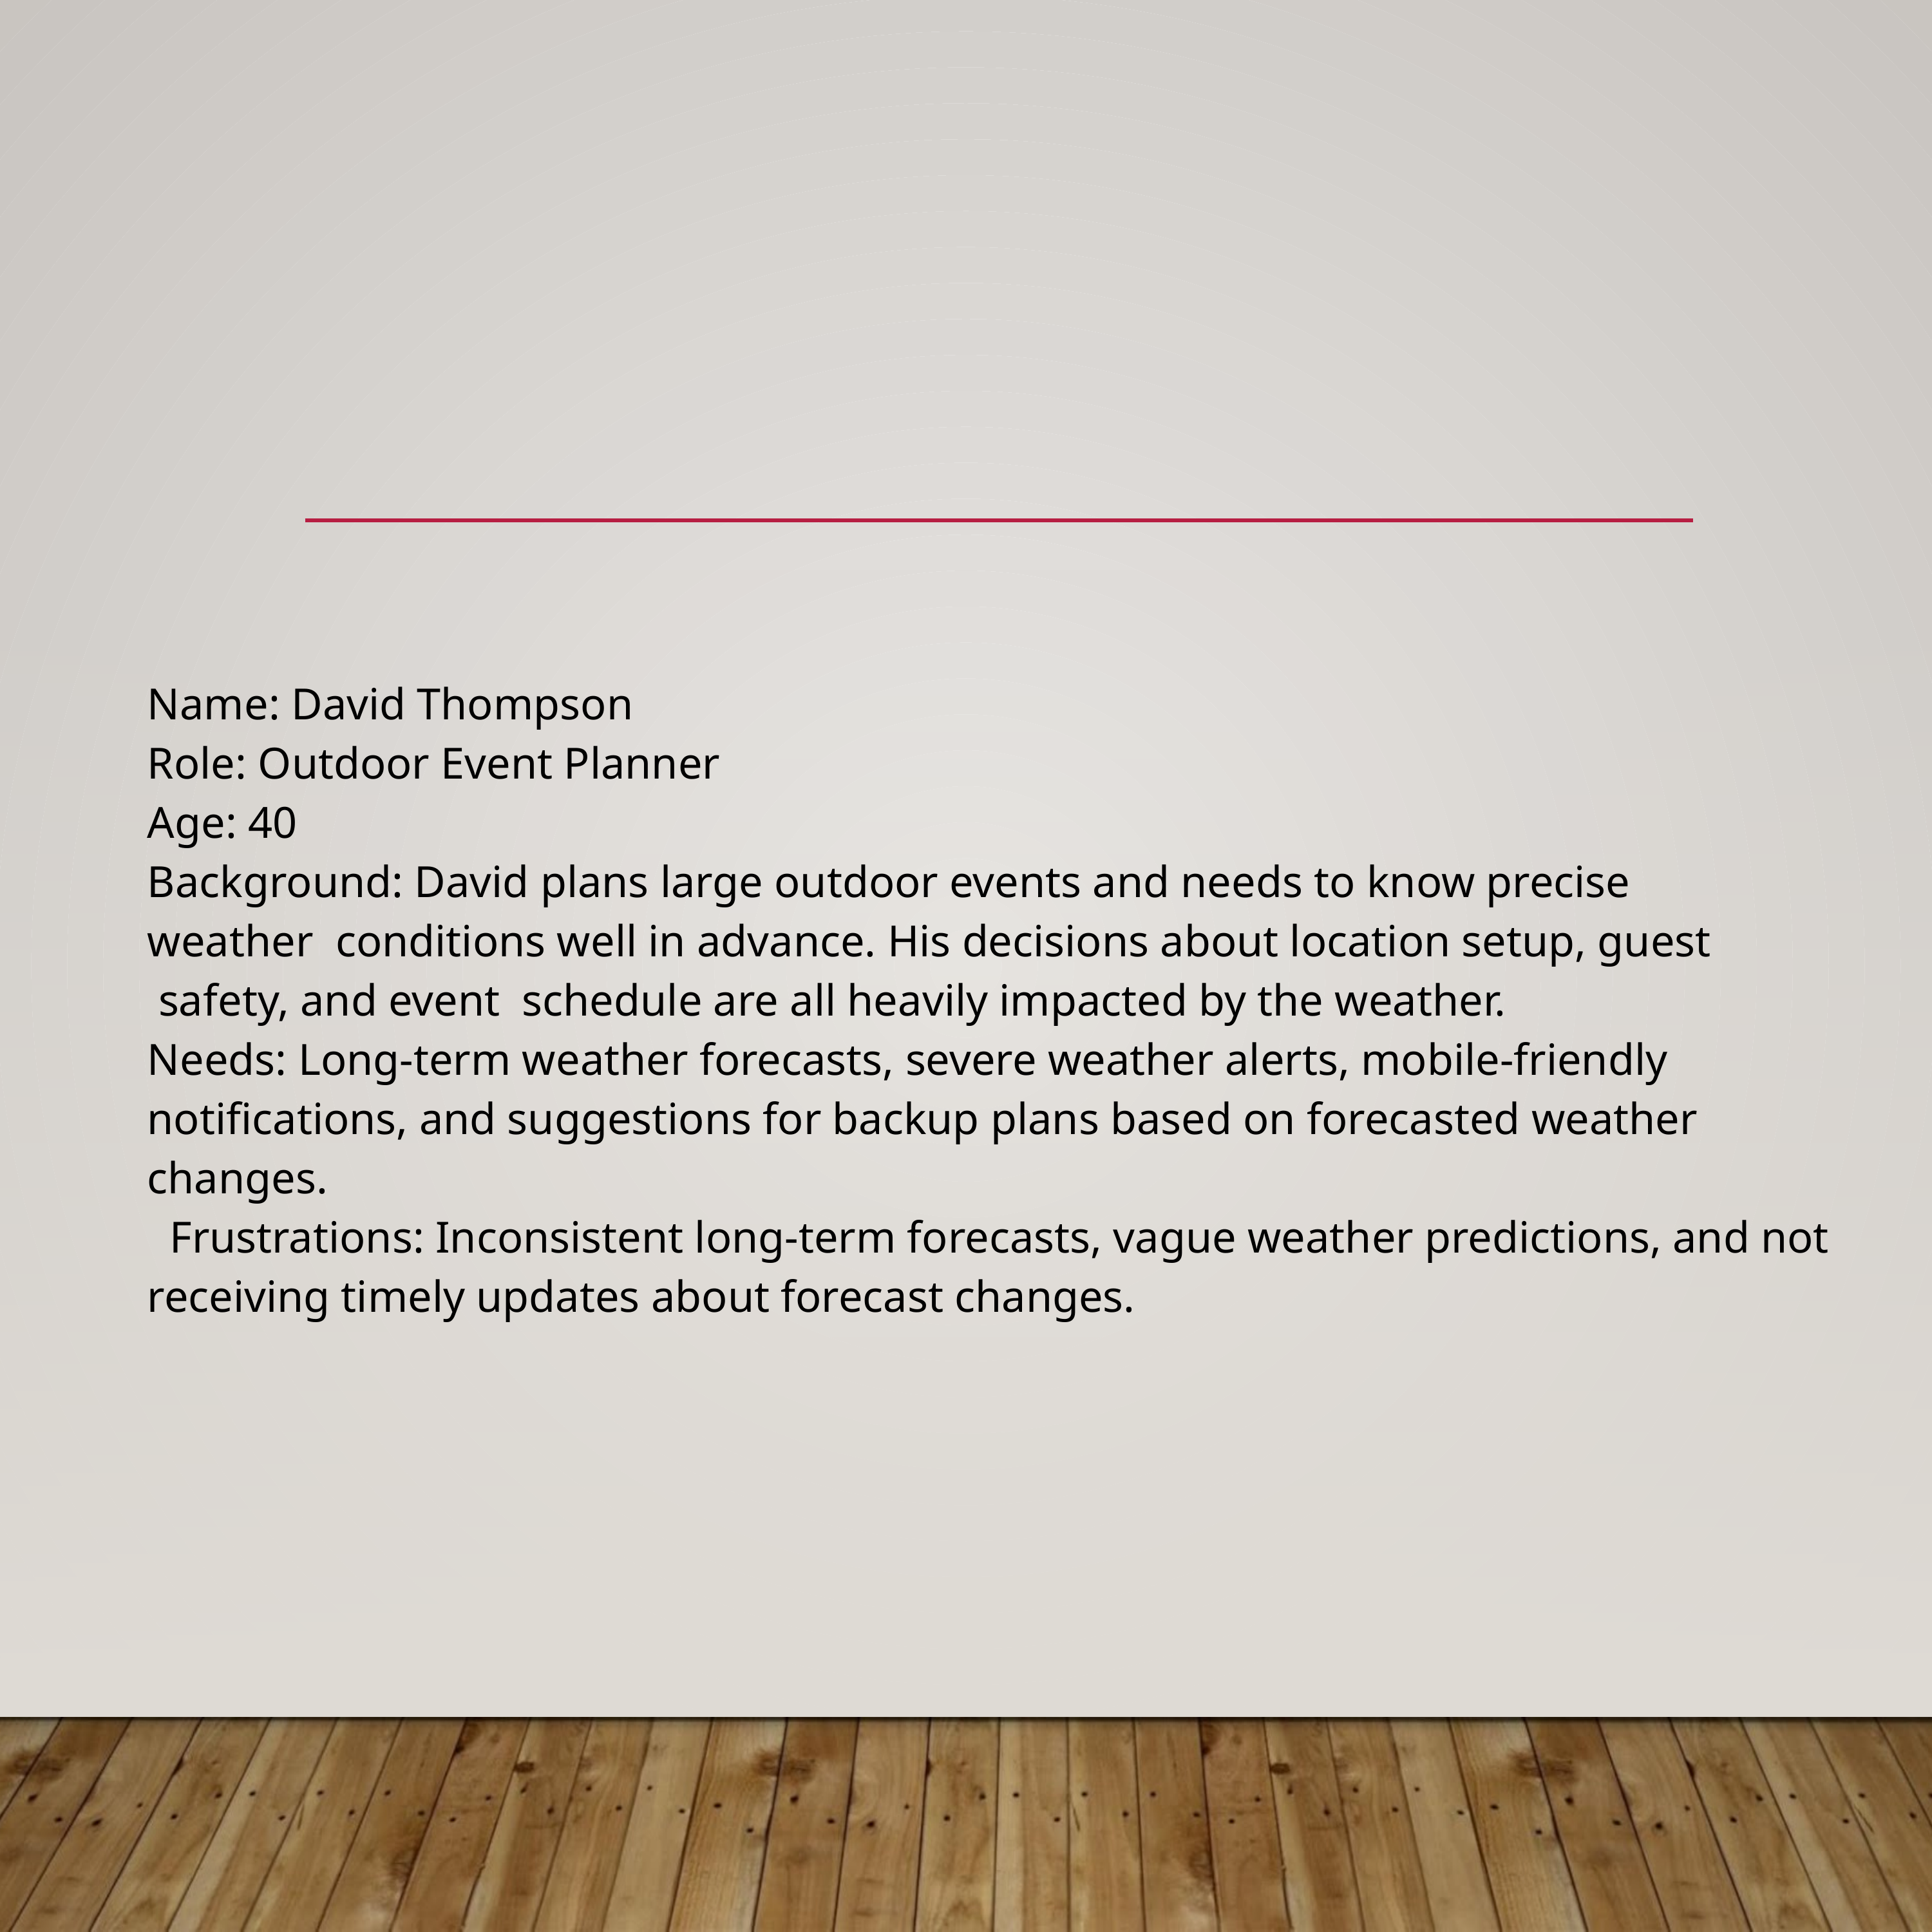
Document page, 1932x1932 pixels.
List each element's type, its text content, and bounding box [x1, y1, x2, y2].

text_box Name: David Thompson Role: Outdoor Event Planner Age: 40 Background: David plans large outdoor events and needs to know precise weather conditions well in advance. His decisions about location setup, guest safety, and event schedule are all heavily impacted by the weather. Needs: Long-term weather forecasts, severe weather alerts, mobile-friendly notifications, and suggestions for backup plans based on forecasted weather changes. Frustrations: Inconsistent long-term forecasts, vague weather predictions, and not receiving timely updates about forecast changes. [146, 667, 1932, 1321]
picture [0, 1717, 1932, 1932]
